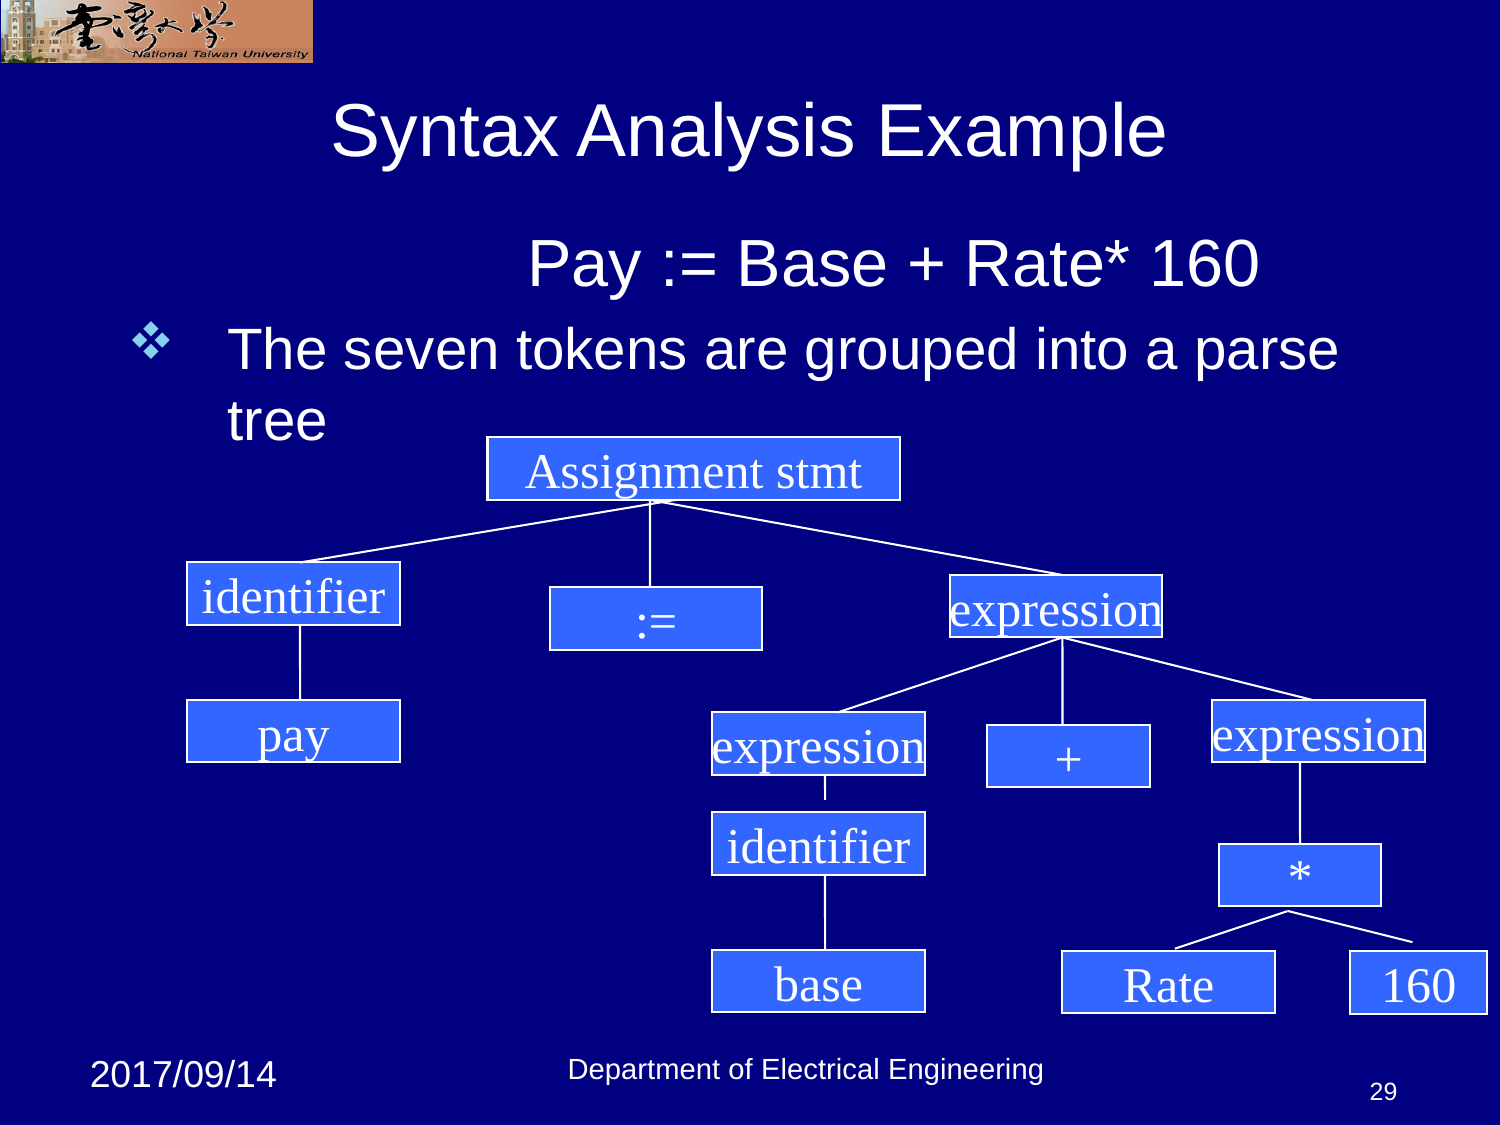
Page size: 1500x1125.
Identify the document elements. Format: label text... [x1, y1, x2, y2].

text_box expression [712, 712, 925, 775]
text_box expression [1212, 699, 1425, 763]
text_box base [712, 949, 925, 1013]
text_box pay [187, 699, 400, 763]
text_box Rate [1062, 950, 1275, 1014]
text_box + [987, 724, 1150, 788]
text_box identifier [712, 812, 925, 875]
text_box := [549, 587, 763, 650]
slide_number 29 [1312, 1062, 1413, 1113]
title Syntax Analysis Example [74, 45, 1426, 209]
text_box * [1218, 843, 1382, 907]
text_box identifier [187, 562, 400, 625]
footer Department of Electrical Engineering [299, 1042, 1313, 1093]
text_box 160 [1349, 951, 1488, 1014]
picture [1, 0, 313, 63]
list Pay := Base + Rate* 160 The seven tokens are grouped into a parse tree [112, 212, 1388, 1026]
text_box expression [949, 574, 1163, 638]
text_box Assignment stmt [487, 437, 900, 500]
